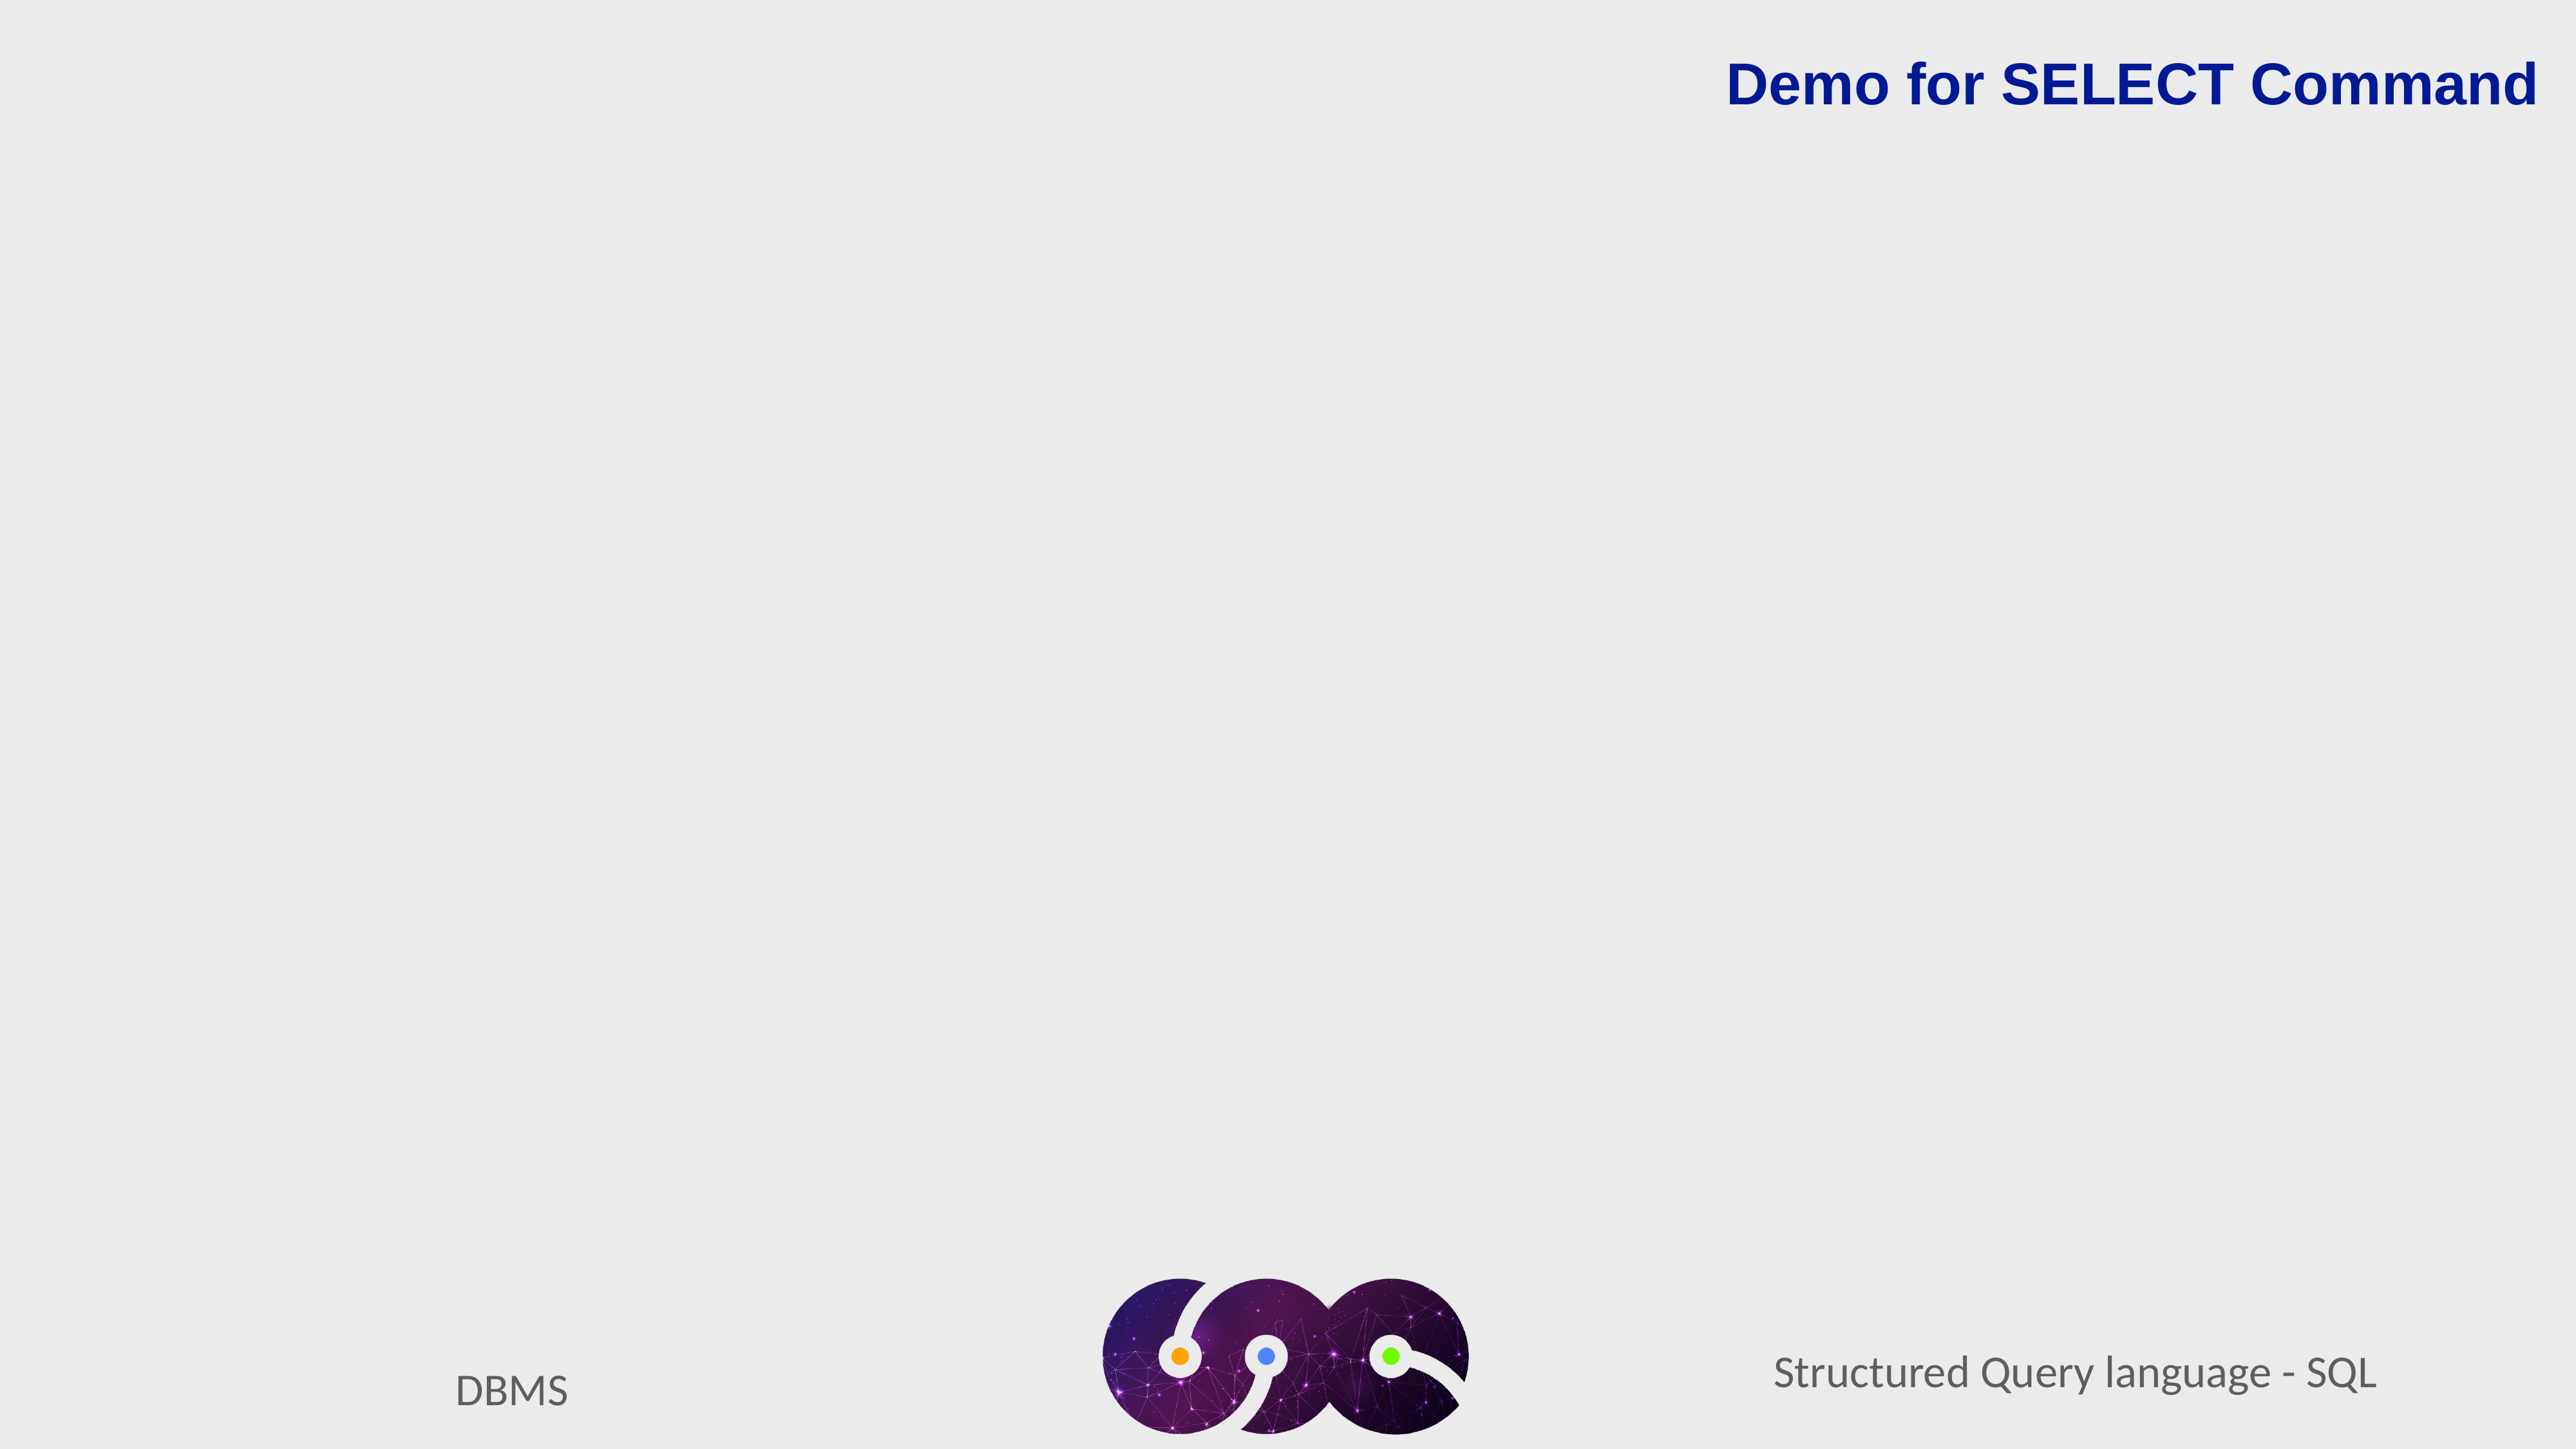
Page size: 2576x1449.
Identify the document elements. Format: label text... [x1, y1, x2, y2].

text_box Structured Query language - SQL [1604, 1329, 2548, 1409]
text_box Demo for SELECT Command [940, 40, 2546, 193]
picture [1093, 1267, 1483, 1449]
